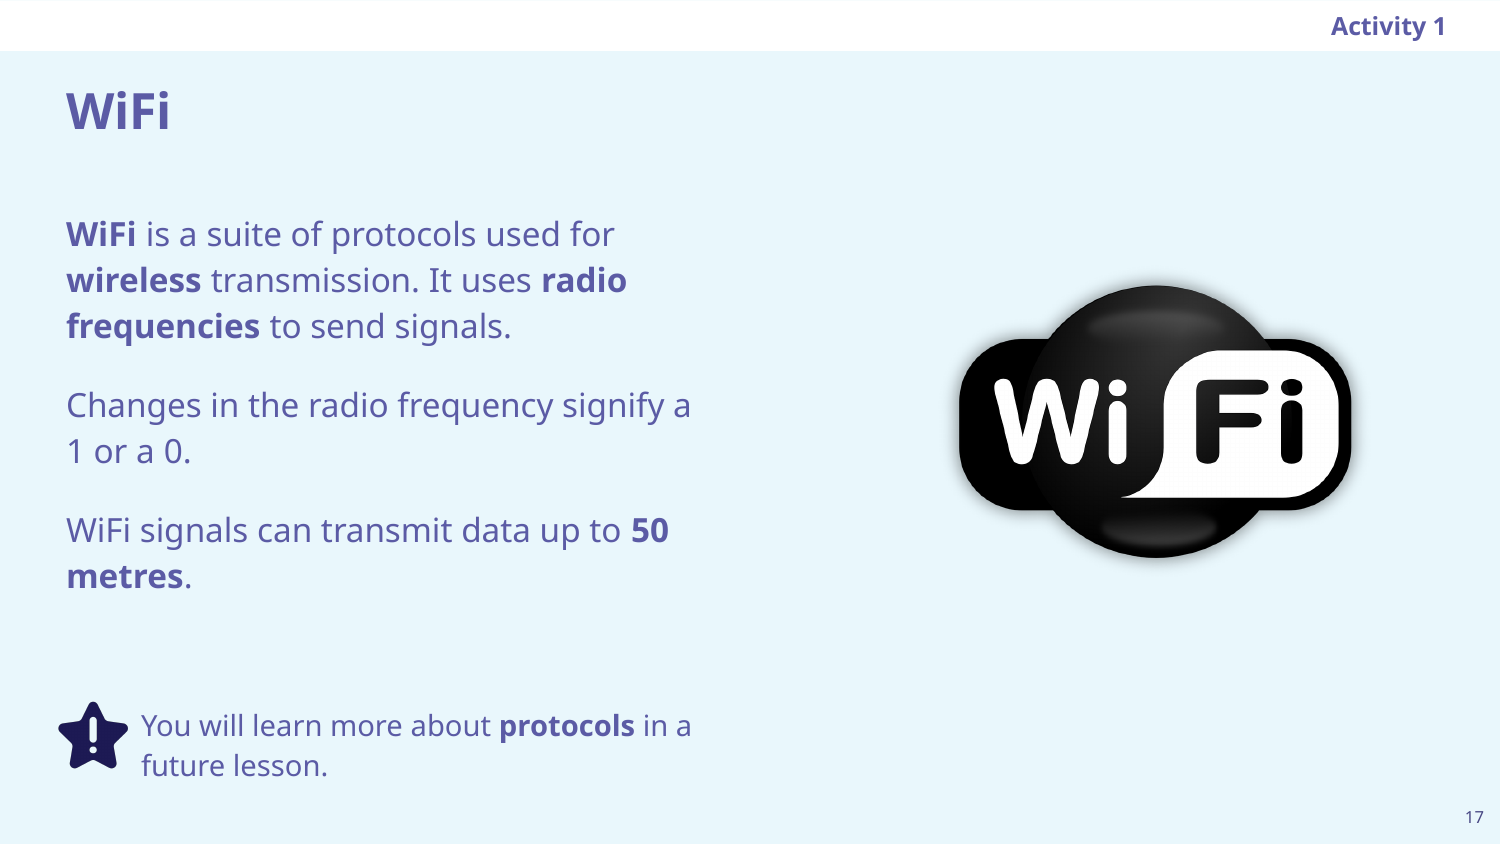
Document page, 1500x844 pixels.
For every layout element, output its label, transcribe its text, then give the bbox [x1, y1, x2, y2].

picture [57, 699, 129, 771]
subtitle Activity 1 [862, 0, 1448, 52]
picture [938, 265, 1372, 578]
slide_number ‹#› [1448, 792, 1500, 844]
list WiFi is a suite of protocols used for wireless transmission. It uses radio frequencies to send signals. Changes in the radio frequency signify a 1 or a 0. WiFi signals can transmit data up to 50 metres. You will learn more about protocols in a future lesson. [51, 191, 723, 793]
title WiFi [51, 52, 1449, 167]
